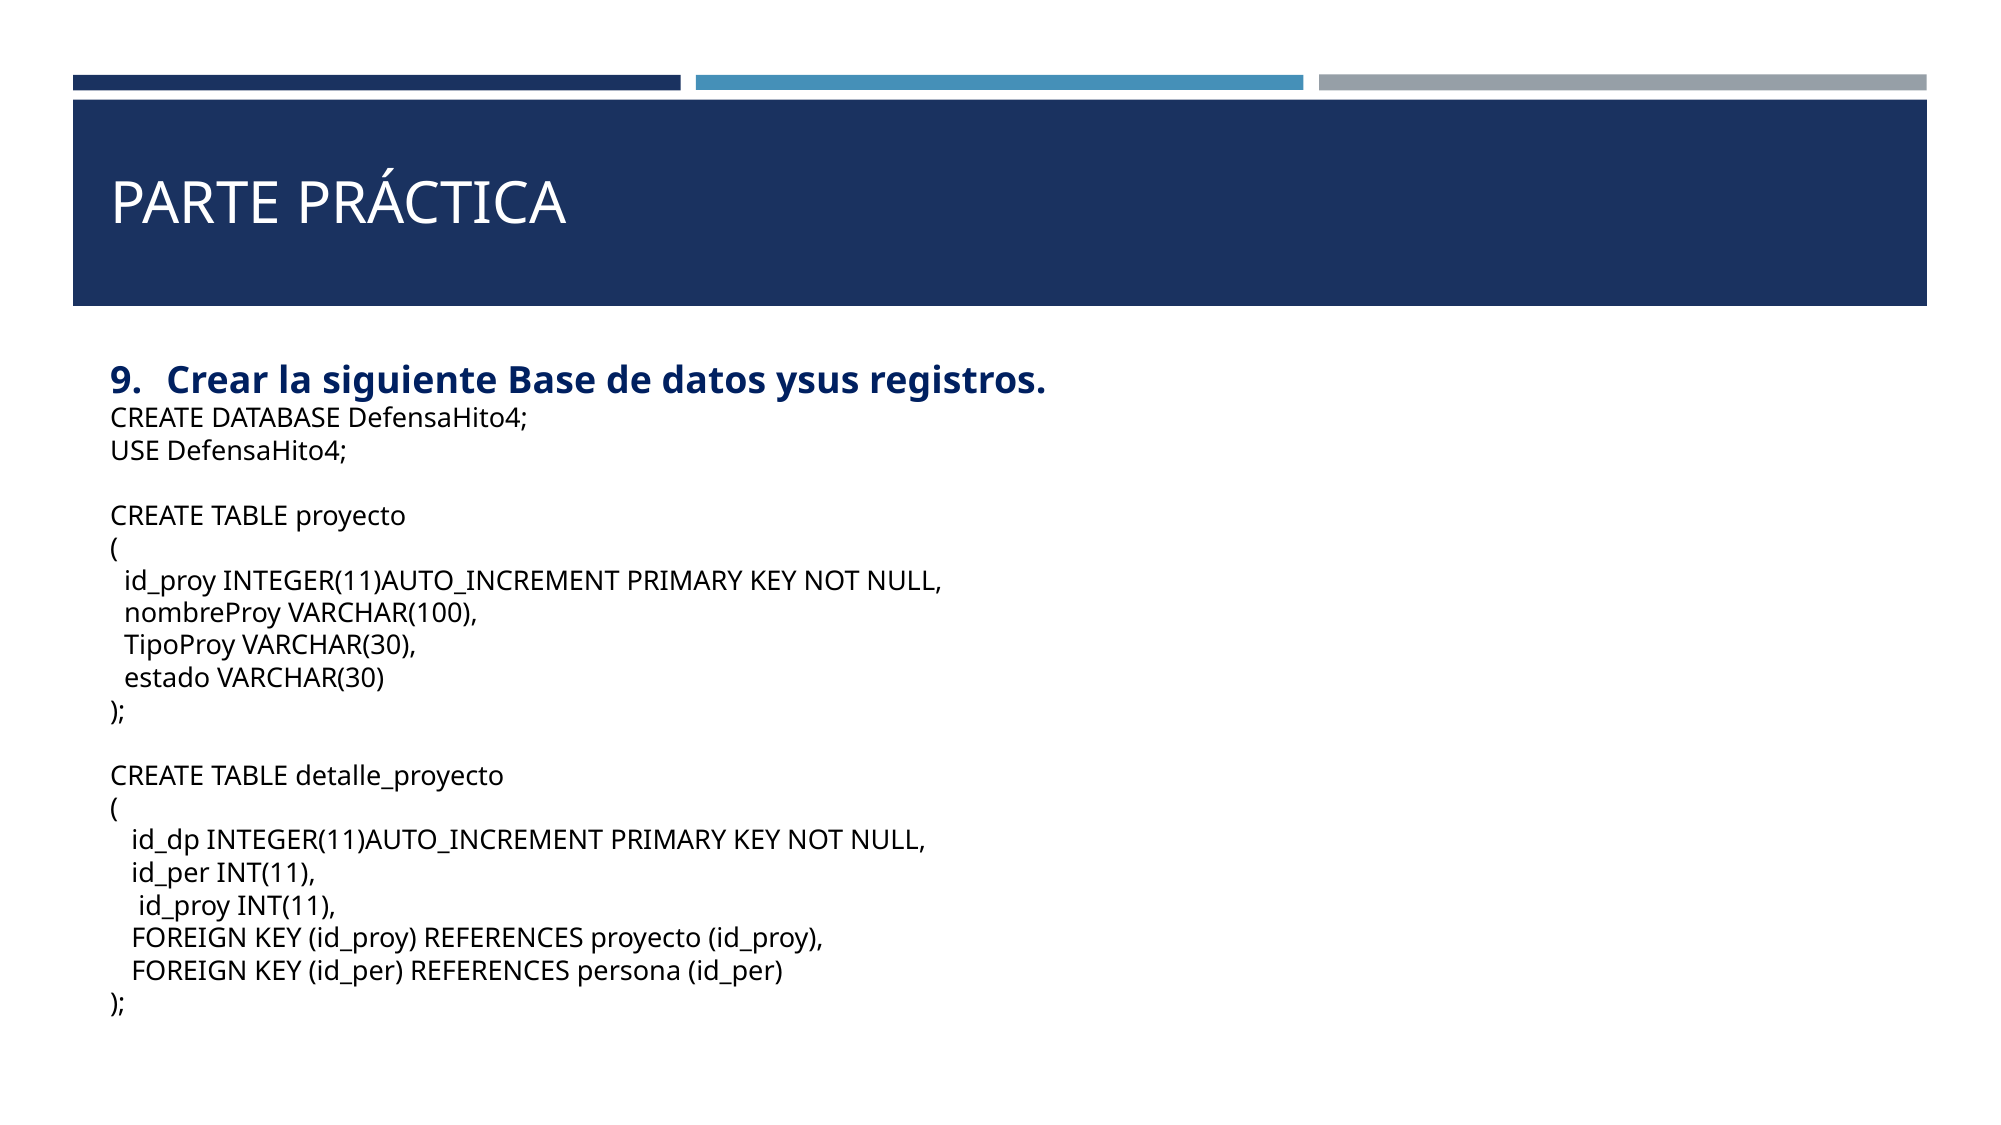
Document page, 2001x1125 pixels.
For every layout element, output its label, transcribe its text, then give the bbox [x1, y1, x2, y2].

title PARTE PRÁCTICA [95, 119, 1905, 282]
text_box Crear la siguiente Base de datos ysus registros. CREATE DATABASE DefensaHito4; USE DefensaHito4; CREATE TABLE proyecto ( id_proy INTEGER(11)AUTO_INCREMENT PRIMARY KEY NOT NULL, nombreProy VARCHAR(100), TipoProy VARCHAR(30), estado VARCHAR(30) ); CREATE TABLE detalle_proyecto ( id_dp INTEGER(11)AUTO_INCREMENT PRIMARY KEY NOT NULL, id_per INT(11), id_proy INT(11), FOREIGN KEY (id_proy) REFERENCES proyecto (id_proy), FOREIGN KEY (id_per) REFERENCES persona (id_per) ); [95, 348, 1905, 1026]
